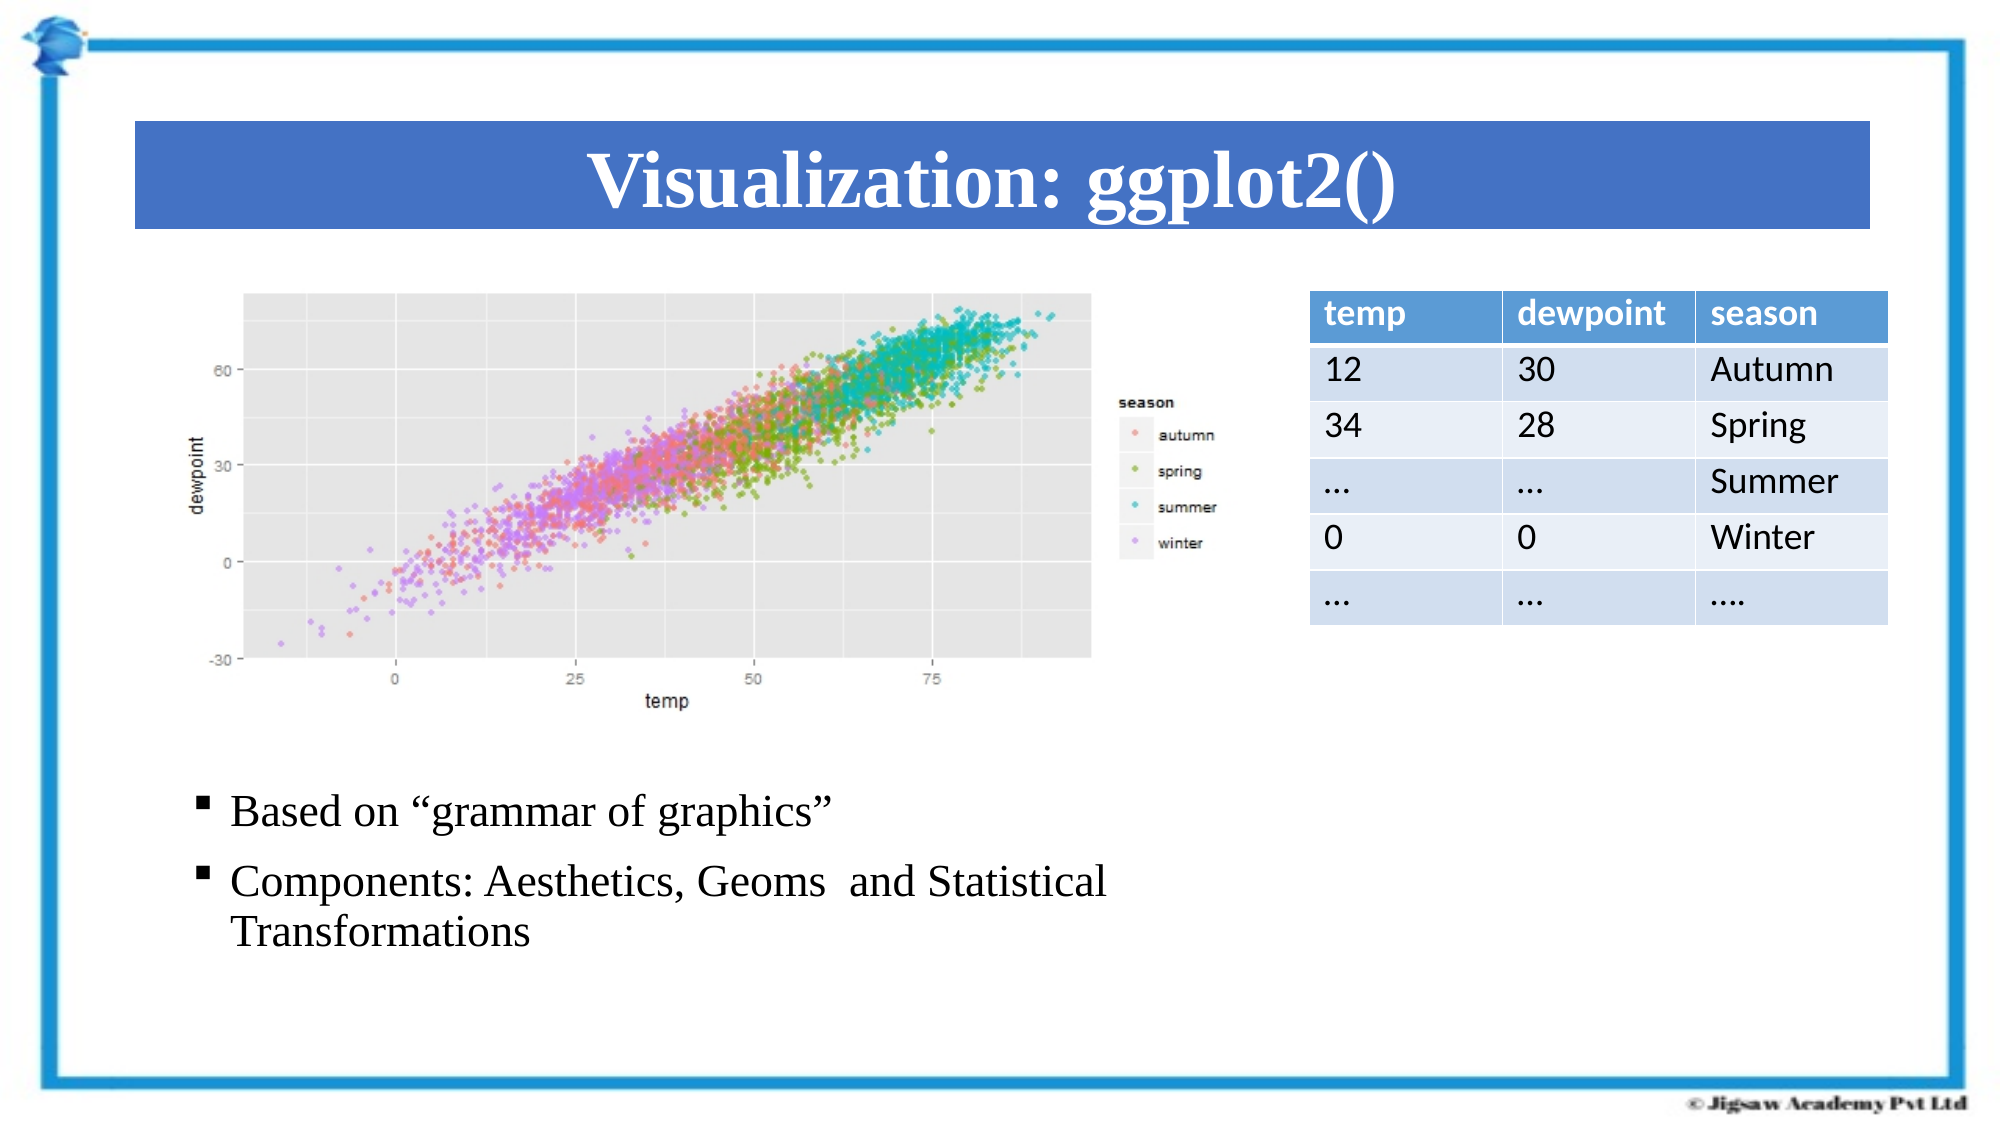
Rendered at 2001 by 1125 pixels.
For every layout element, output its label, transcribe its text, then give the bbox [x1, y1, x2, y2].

table_cell 30 [1503, 348, 1695, 401]
table_cell … [1503, 571, 1695, 625]
table_cell 34 [1310, 402, 1502, 457]
table_cell 28 [1503, 402, 1695, 457]
table_cell … [1310, 459, 1502, 513]
table_cell 0 [1503, 515, 1695, 569]
table_header temp [1310, 291, 1502, 343]
table_header season [1696, 291, 1888, 343]
table_cell … [1503, 459, 1695, 513]
table_cell Summer [1696, 459, 1888, 513]
table_cell Winter [1696, 515, 1888, 569]
table_cell Autumn [1696, 348, 1888, 401]
text_box Visualization: ggplot2() [132, 118, 1873, 232]
picture [0, 0, 2000, 1125]
text_box Based on “grammar of graphics” Components: Aesthetics, Geoms and Statistical Transformations [177, 730, 1273, 936]
table_header dewpoint [1503, 291, 1695, 343]
table_cell … [1310, 571, 1502, 625]
table_cell …. [1696, 571, 1888, 625]
table_cell 0 [1310, 515, 1502, 569]
table_cell 12 [1310, 348, 1502, 401]
table_cell Spring [1696, 402, 1888, 457]
subtitle [133, 264, 1375, 993]
